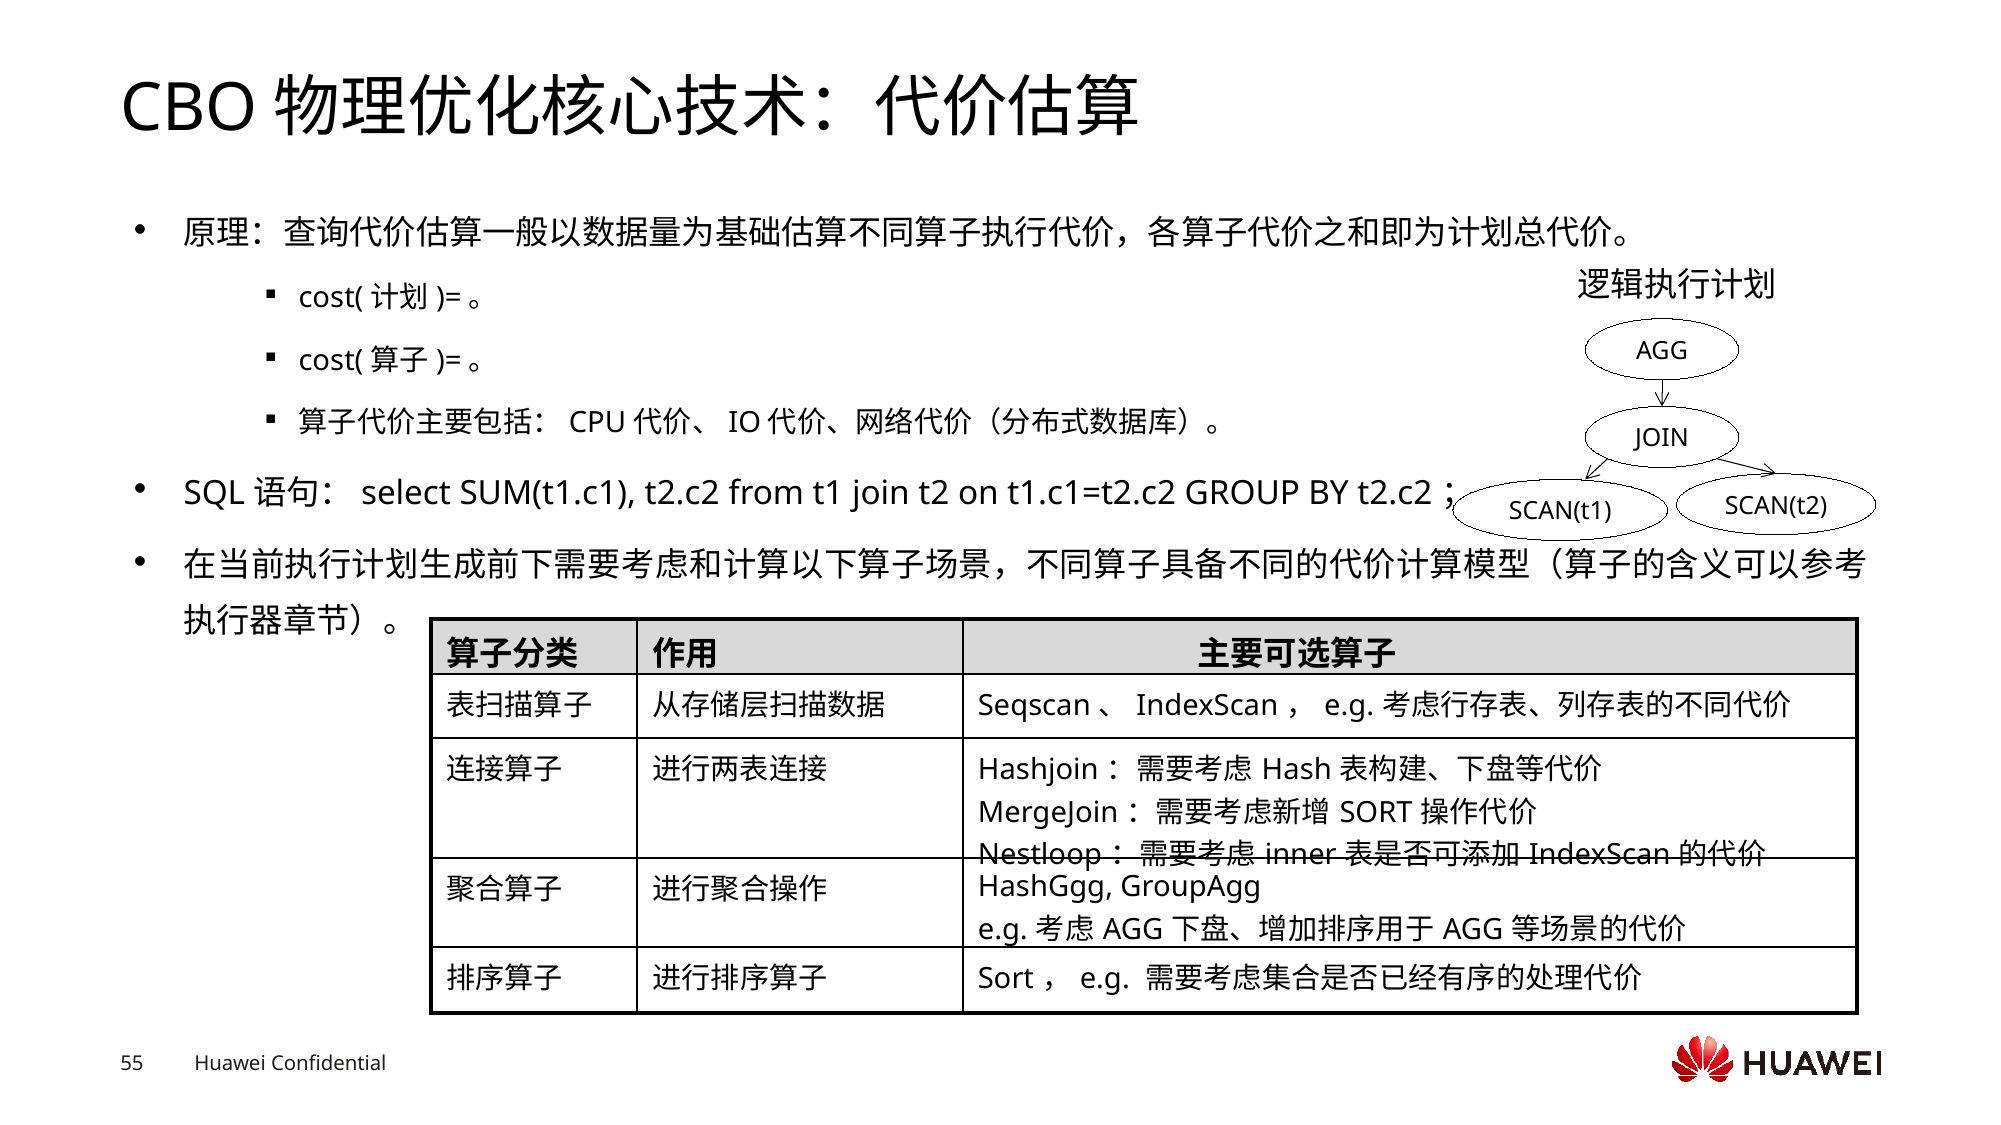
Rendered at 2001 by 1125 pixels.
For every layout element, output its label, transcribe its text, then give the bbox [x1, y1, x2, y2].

text_box JOIN [1585, 406, 1739, 468]
text_box 逻辑执行计划 [1563, 255, 1793, 311]
text_box AGG [1585, 318, 1739, 380]
table_cell 连接算子 [433, 739, 636, 857]
title CBO物理优化核心技术：代价估算 [120, 73, 1880, 154]
text_box SCAN(t1) [1452, 479, 1668, 541]
table_cell 从存储层扫描数据 [638, 675, 962, 737]
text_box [1585, 458, 1608, 480]
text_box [1716, 458, 1777, 474]
table_cell 进行聚合操作 [638, 859, 962, 946]
table_cell HashGgg, GroupAgg e.g.考虑AGG下盘、增加排序用于AGG等场景的代价 [964, 859, 1855, 946]
table_cell 排序算子 [433, 948, 636, 1011]
table_cell Sort，e.g. 需要考虑集合是否已经有序的处理代价 [964, 948, 1855, 1011]
table_cell 进行排序算子 [638, 948, 962, 1011]
table_header 主要可选算子 [964, 621, 1855, 673]
table_cell Hashjoin：需要考虑Hash表构建、下盘等代价 MergeJoin：需要考虑新增SORT操作代价 Nestloop：需要考虑inner表是否可添加IndexScan的代价 [964, 739, 1855, 857]
table_cell 聚合算子 [433, 859, 636, 946]
table_header 算子分类 [433, 621, 636, 673]
table_cell 表扫描算子 [433, 675, 636, 737]
table_cell 进行两表连接 [638, 739, 962, 857]
table_header 作用 [638, 621, 962, 673]
table_cell Seqscan、IndexScan，e.g.考虑行存表、列存表的不同代价 [964, 675, 1855, 737]
picture [1672, 1036, 1881, 1082]
text_box SCAN(t2) [1676, 473, 1876, 535]
